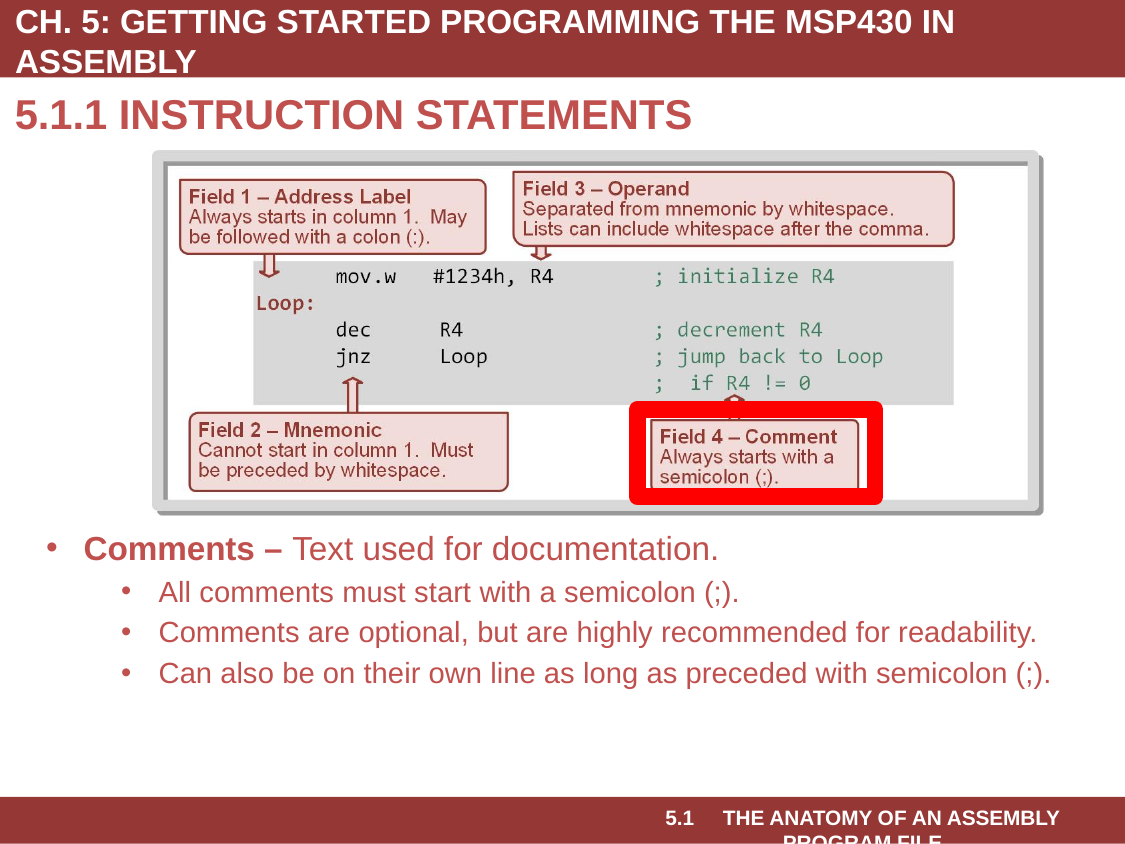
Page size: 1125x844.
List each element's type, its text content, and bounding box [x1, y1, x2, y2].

text_box 5.1.1 Instruction Statements [0, 80, 1088, 146]
picture [149, 149, 1046, 516]
text_box Comments – Text used for documentation. All comments must start with a semicolon (;). Comments are optional, but are highly recommended for readability. Can also be on their own line as long as preceded with semicolon (;). [31, 146, 1125, 797]
title Ch. 5: Getting Started Programming the MSP430 in Assembly [0, 1, 1125, 78]
subtitle 5.1 The Anatomy of an Assembly Program File [600, 797, 1125, 844]
text_box [0, 795, 600, 844]
